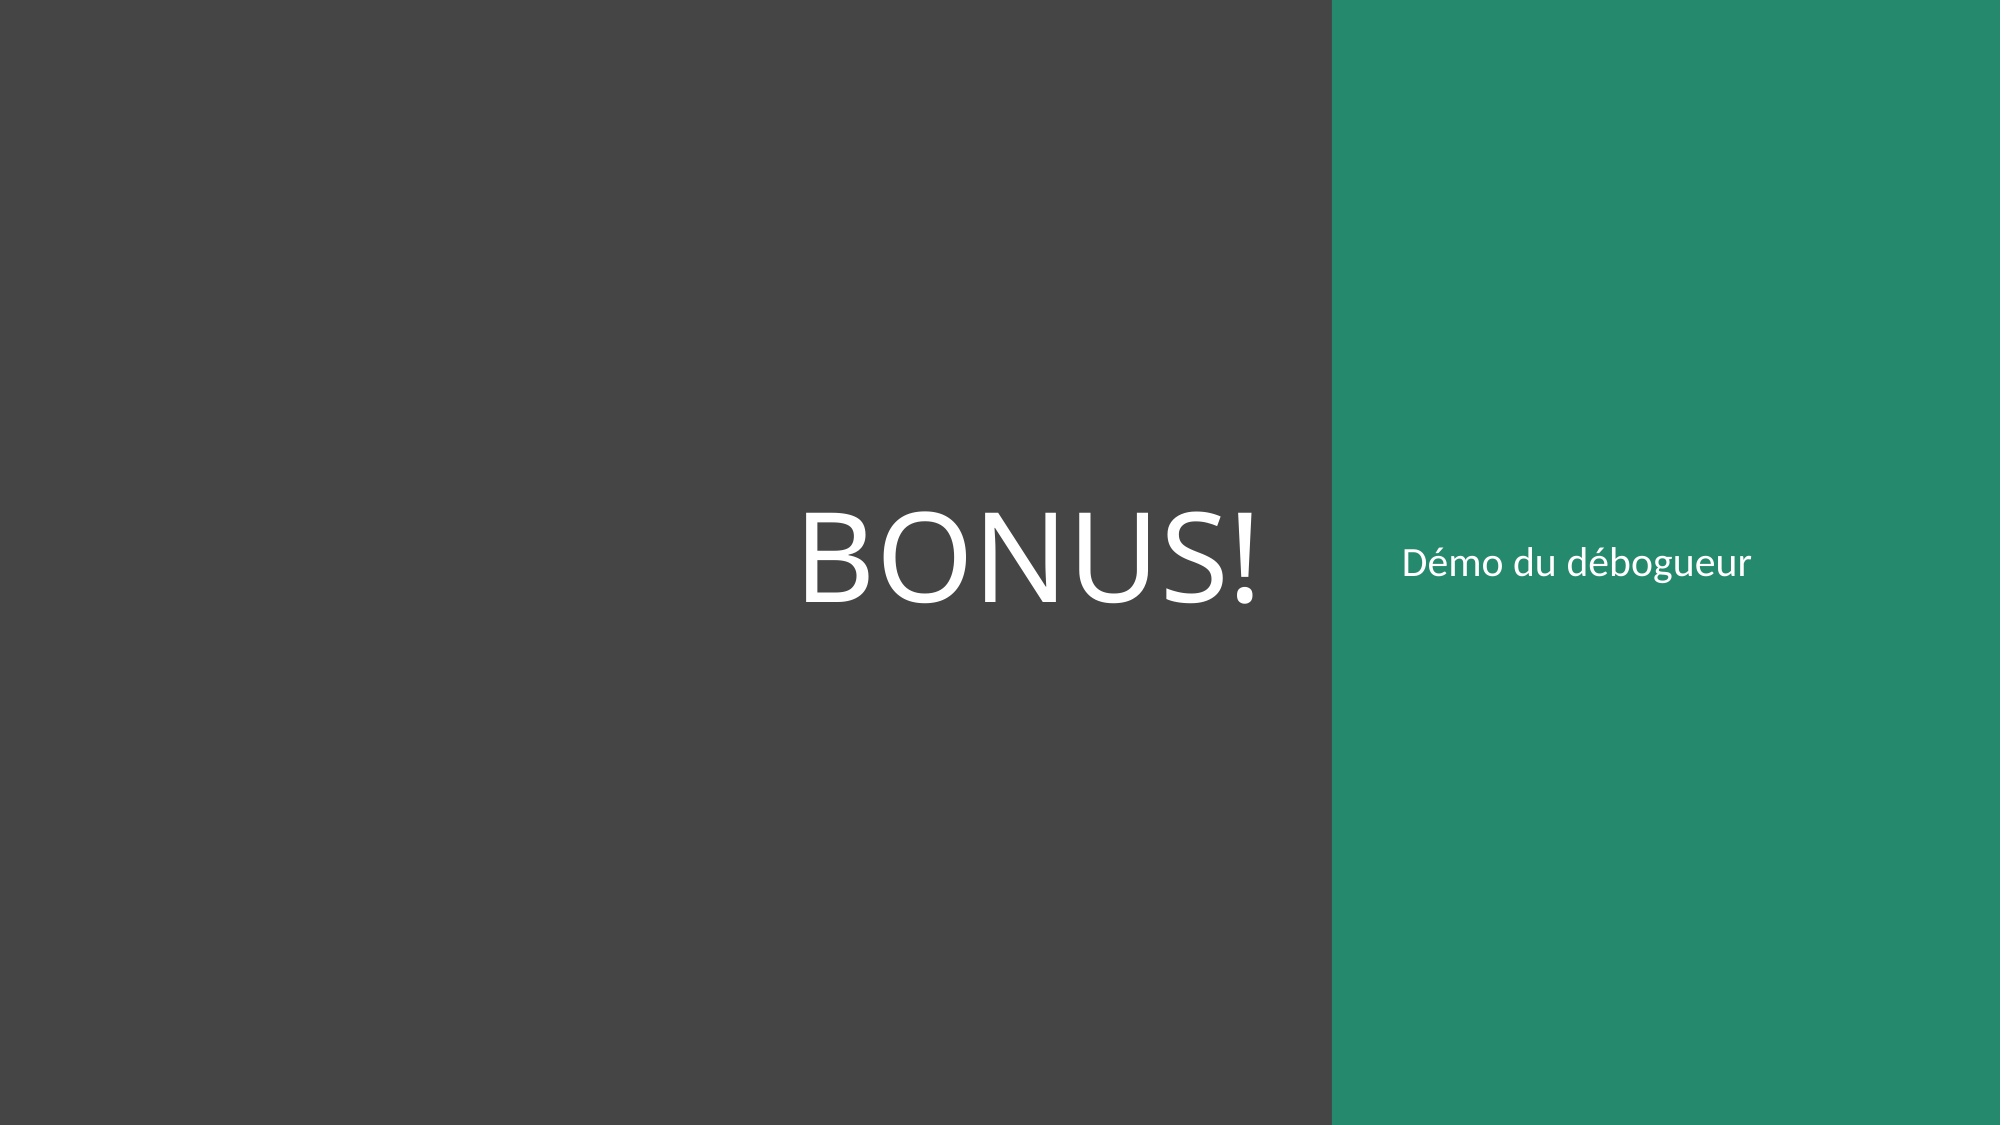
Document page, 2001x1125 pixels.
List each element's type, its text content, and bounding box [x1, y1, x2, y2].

list Démo du débogueur [1386, 158, 1895, 967]
title BONUS! [167, 158, 1278, 967]
text_box [1331, 0, 2000, 1125]
